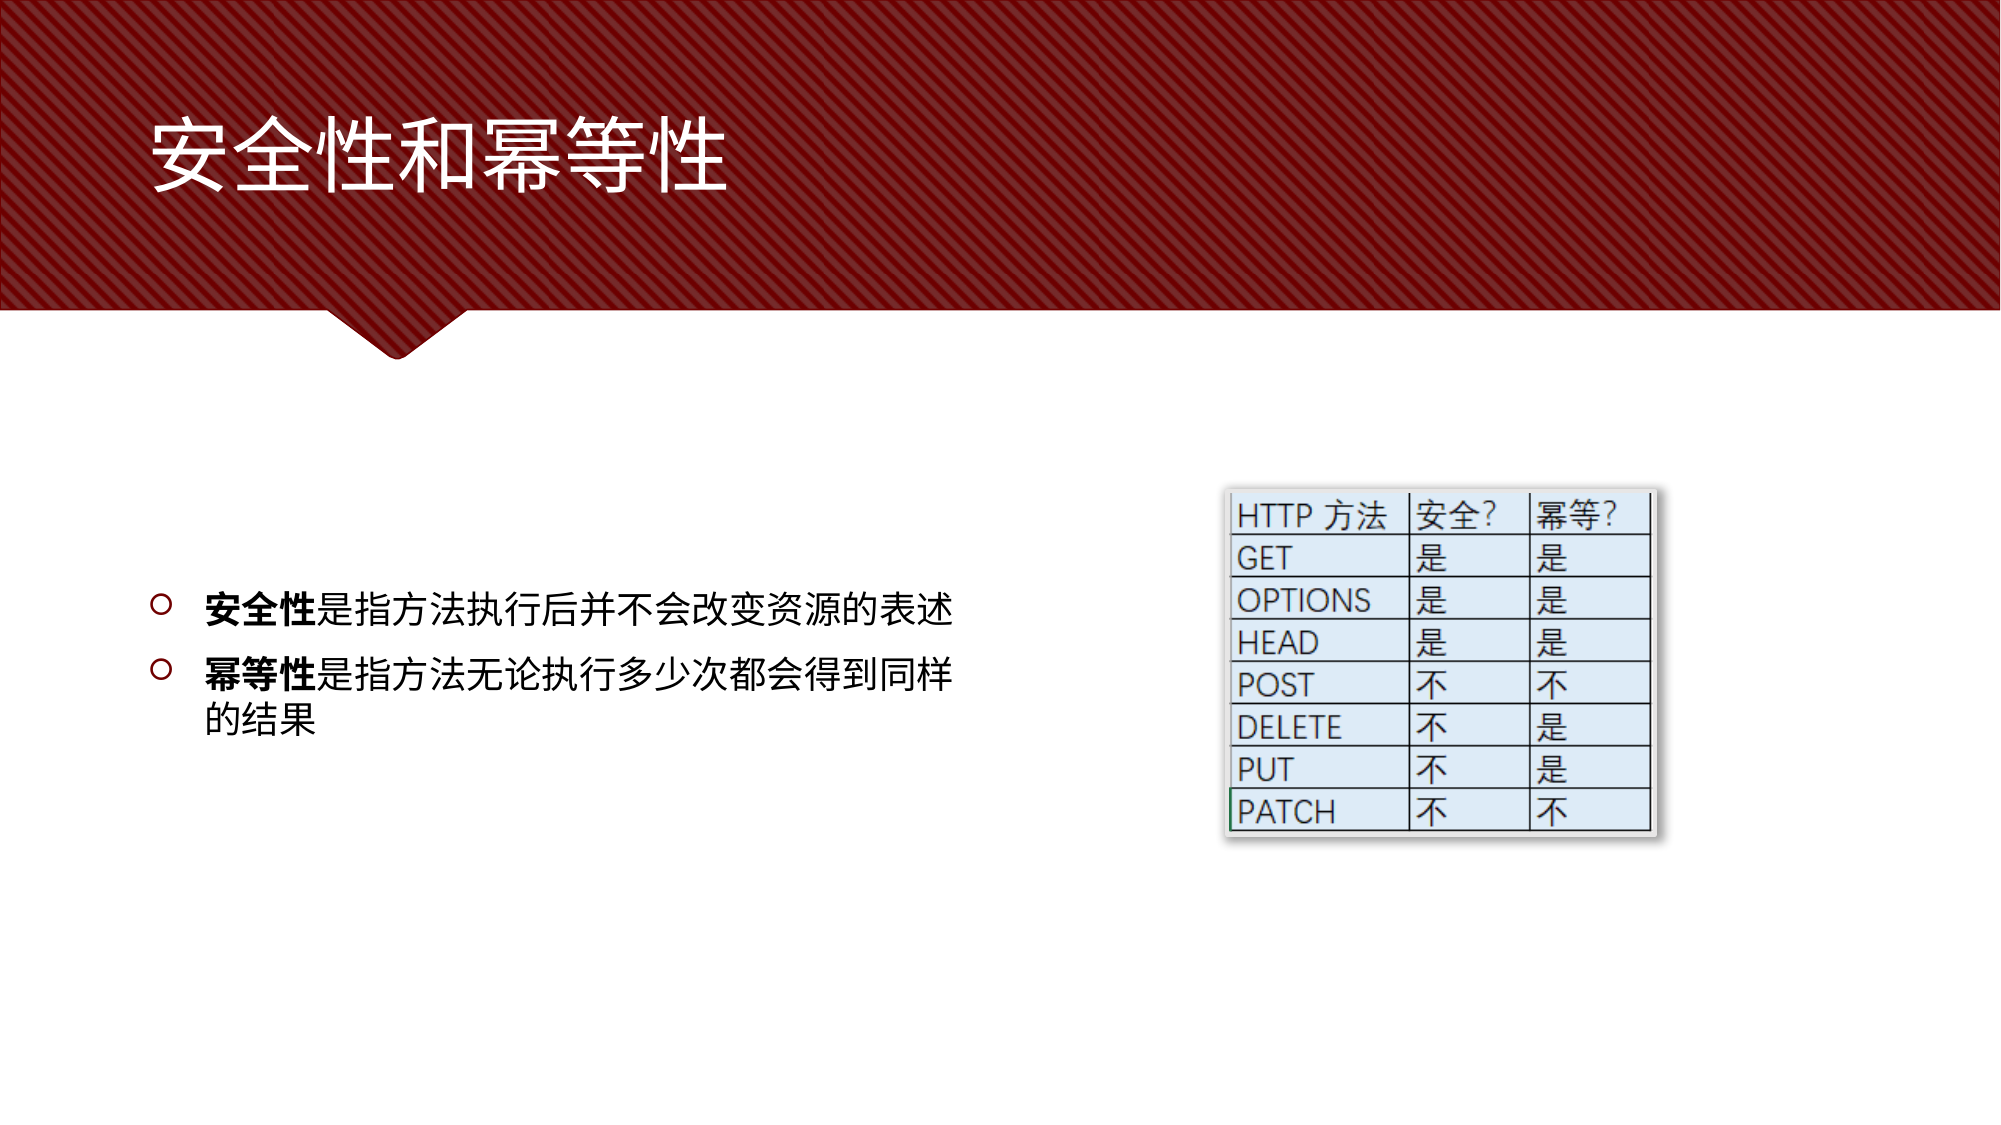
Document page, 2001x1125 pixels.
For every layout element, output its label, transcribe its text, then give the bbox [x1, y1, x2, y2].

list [1229, 493, 1653, 833]
title 安全性和幂等性 [132, 73, 1868, 233]
list 安全性是指方法执行后并不会改变资源的表述 幂等性是指方法无论执行多少次都会得到同样的结果 [132, 364, 984, 962]
